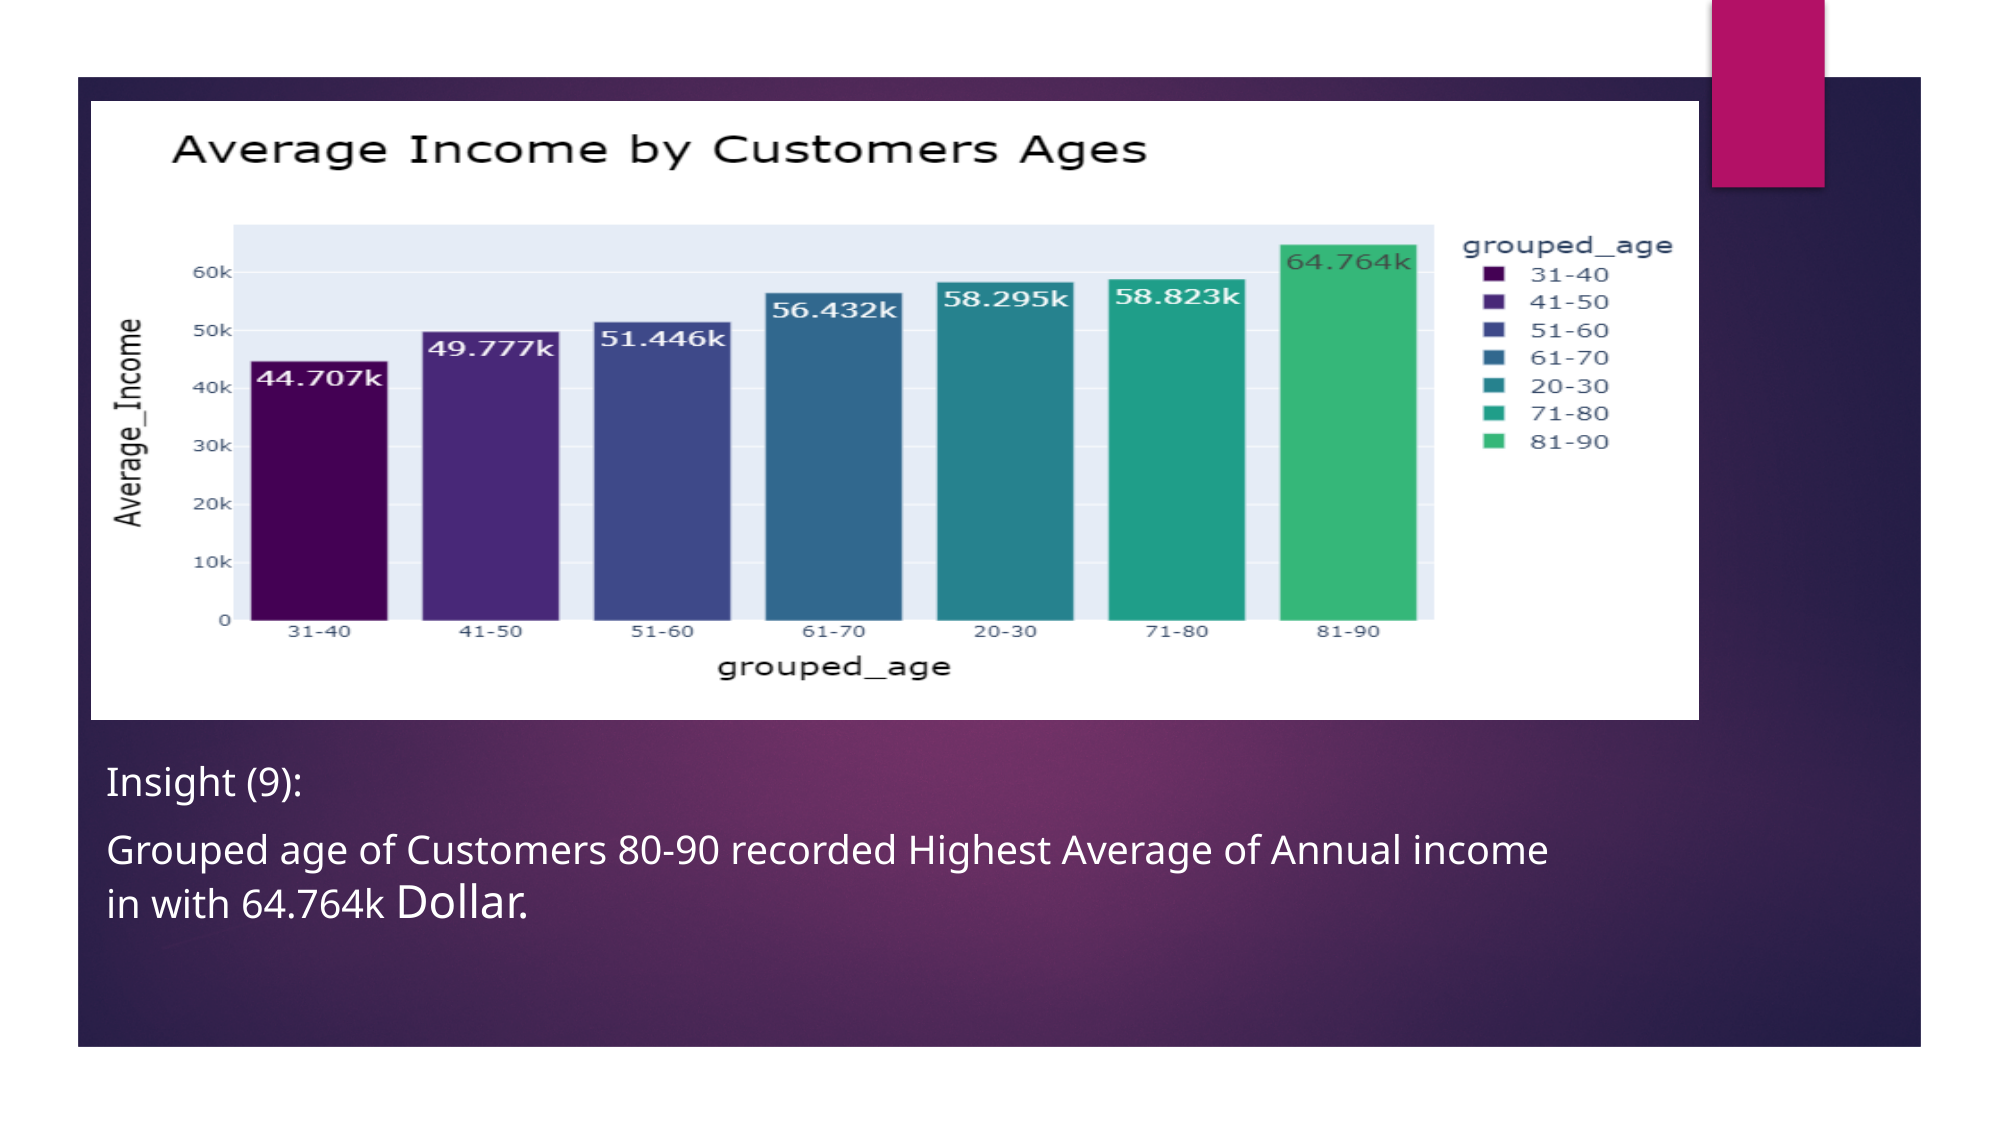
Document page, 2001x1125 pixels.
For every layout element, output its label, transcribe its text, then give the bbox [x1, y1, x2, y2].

subtitle Insight (9): Grouped age of Customers 80-90 recorded Highest Average of Annual income in with 64.764k Dollar. [91, 749, 1588, 990]
picture [90, 101, 1699, 720]
